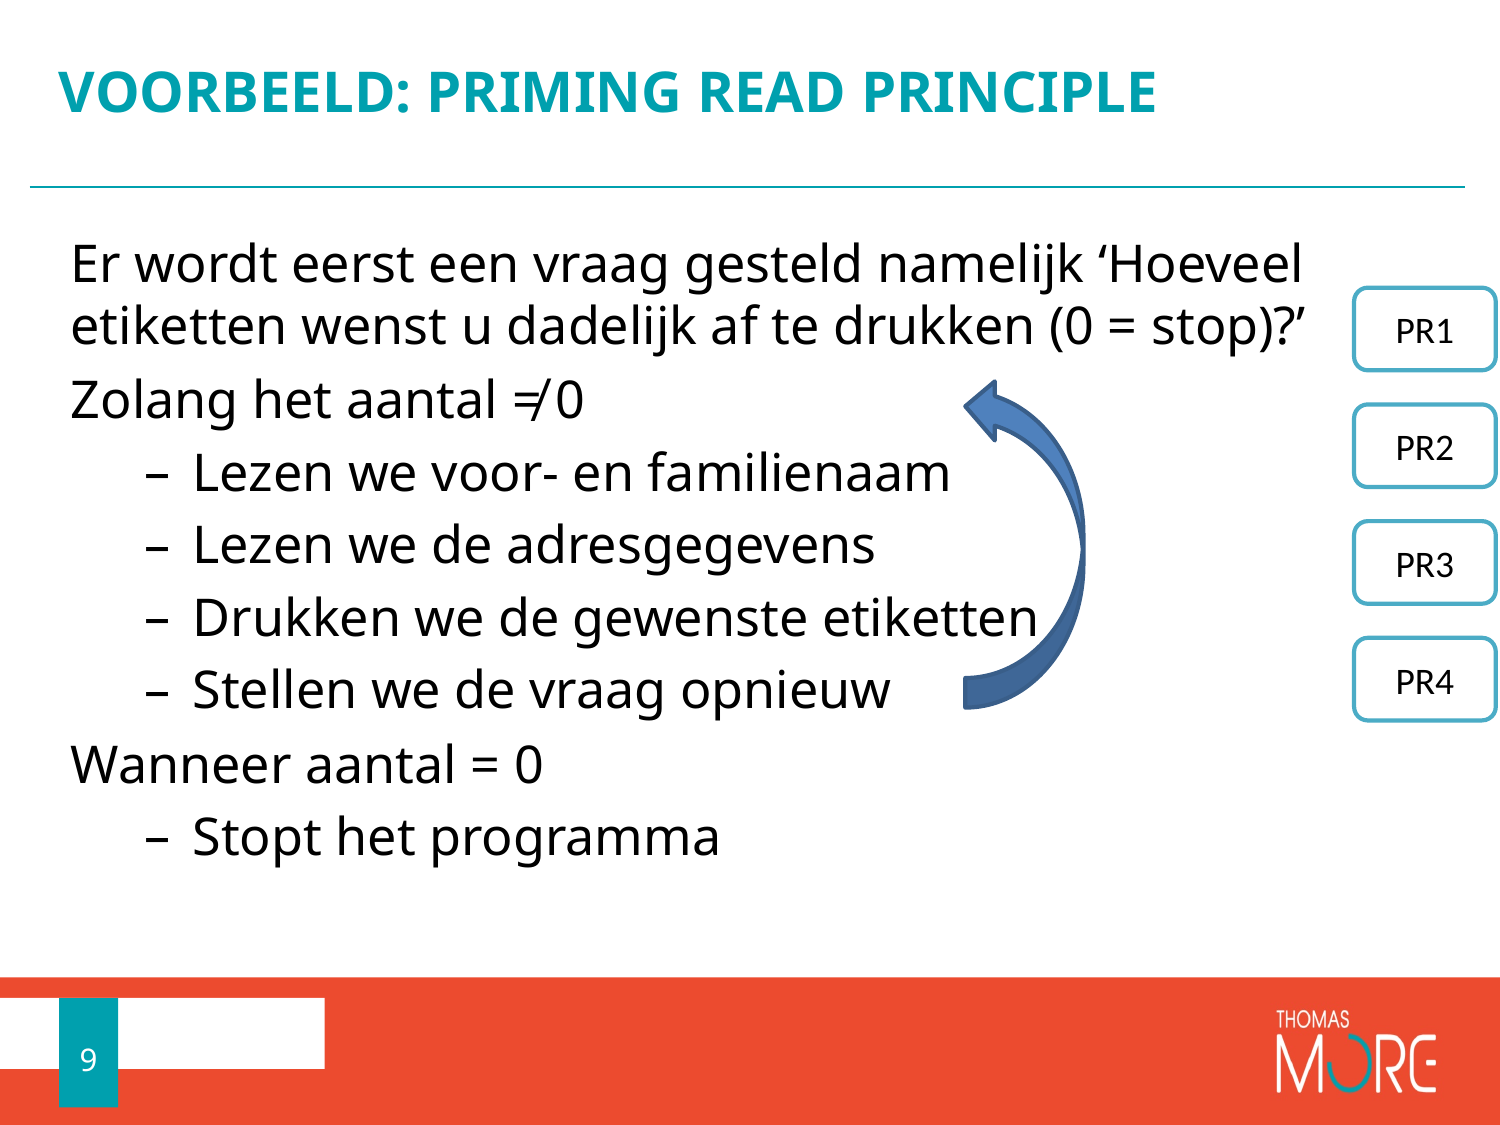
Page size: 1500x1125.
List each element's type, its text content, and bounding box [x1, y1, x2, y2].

picture [1254, 980, 1458, 1122]
text_box PR2 [1354, 404, 1496, 488]
list Er wordt eerst een vraag gesteld namelijk ‘Hoeveel etiketten wenst u dadelijk af te drukken (0 = stop)?’ Zolang het aantal ≠ 0 Lezen we voor- en familienaam Lezen we de adresgegevens Drukken we de gewenste etiketten Stellen we de vraag opnieuw Wanneer aantal = 0 Stopt het programma [0, 188, 1500, 916]
text_box [965, 381, 1084, 708]
text_box PR4 [1354, 637, 1496, 721]
slide_number 9 [59, 998, 119, 1108]
text_box PR3 [1354, 521, 1496, 604]
title VOORBEELD: PRIMING READ PRINCIPLE [0, 0, 1500, 188]
text_box PR1 [1354, 287, 1496, 371]
